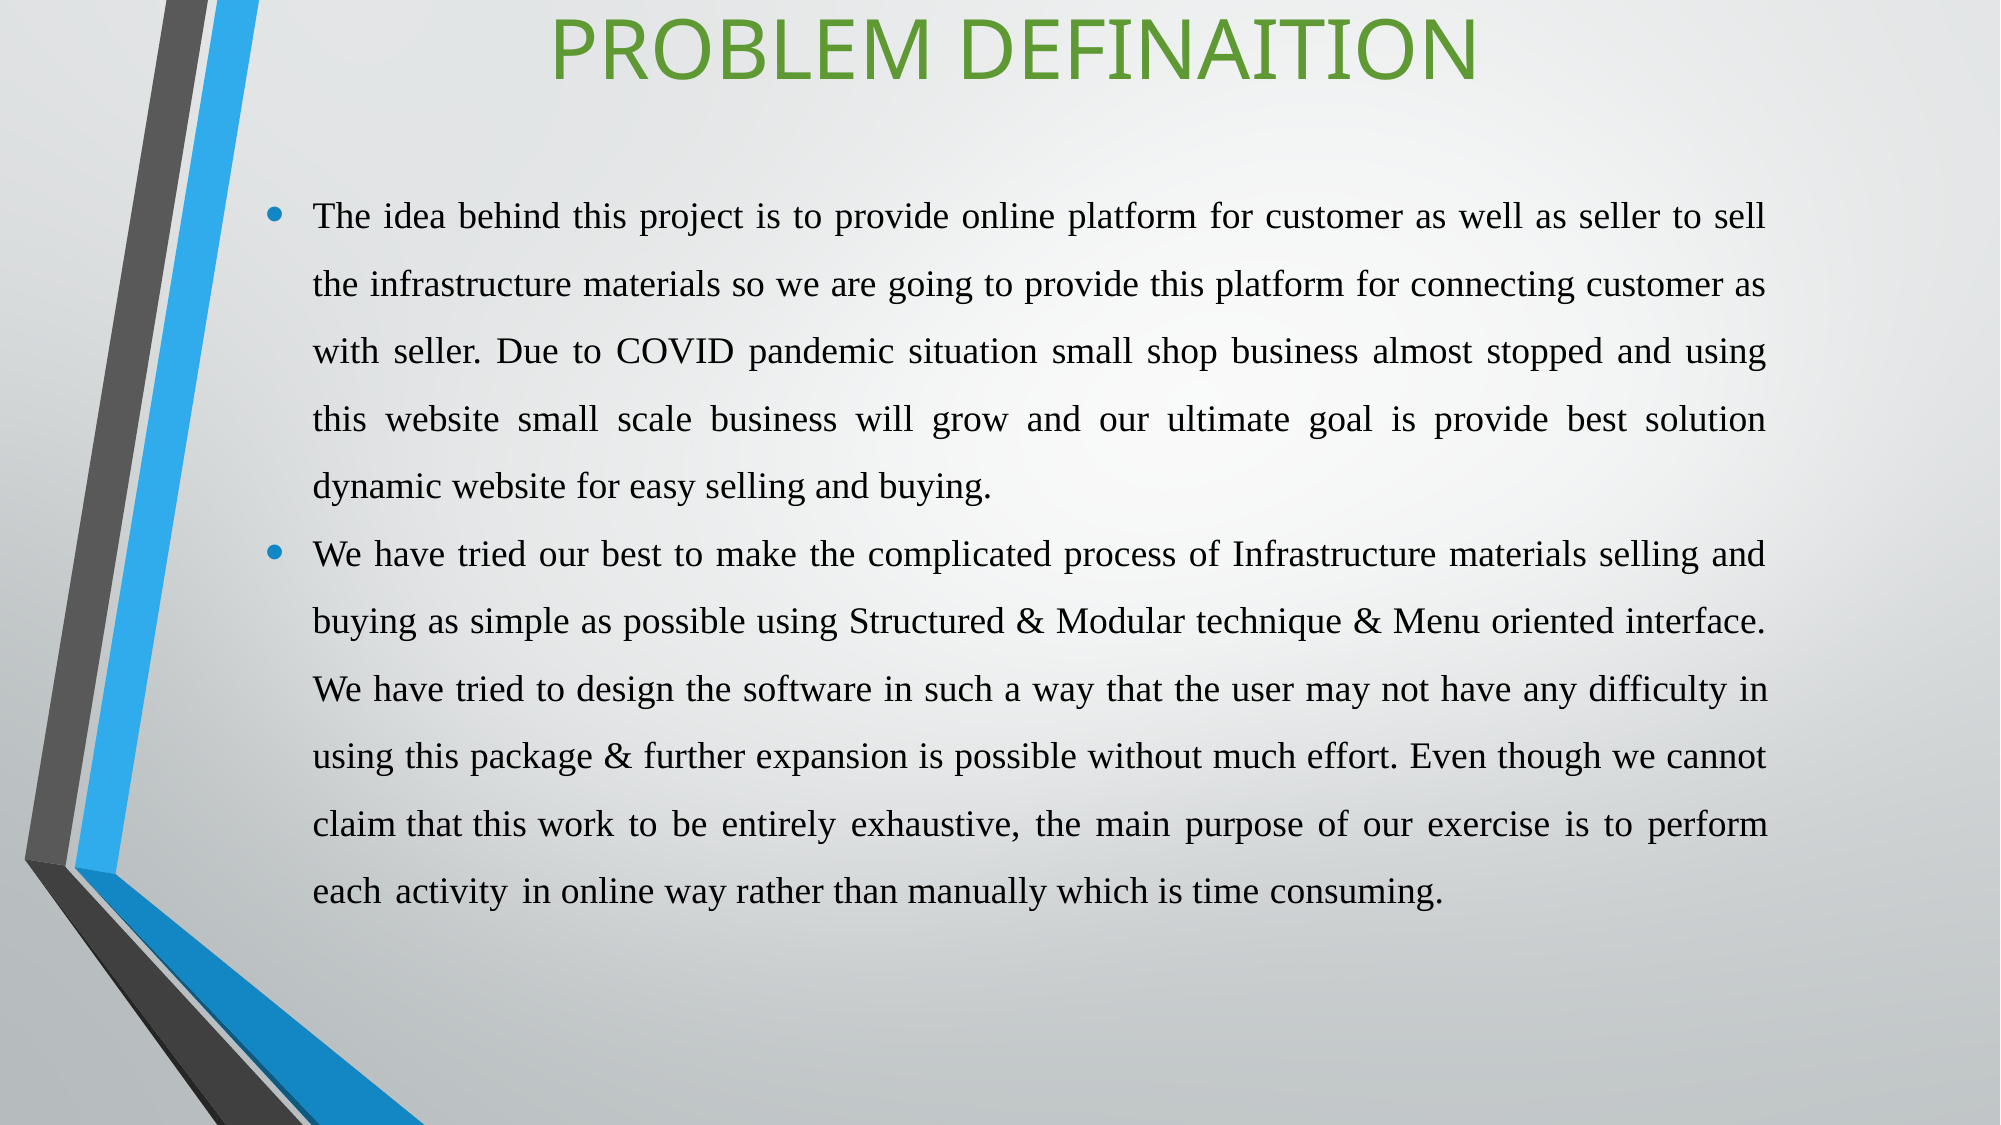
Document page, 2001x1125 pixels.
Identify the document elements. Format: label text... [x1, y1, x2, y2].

list The idea behind this project is to provide online platform for customer as well as seller to sell the infrastructure materials so we are going to provide this platform for connecting customer as with seller. Due to COVID pandemic situation small shop business almost stopped and using this website small scale business will grow and our ultimate goal is provide best solution dynamic website for easy selling and buying. We have tried our best to make the complicated process of Infrastructure materials selling and buying as simple as possible using Structured & Modular technique & Menu oriented interface. We have tried to design the software in such a way that the user may not have any difficulty in using this package & further expansion is possible without much effort. Even though we cannot claim that this work to be entirely exhaustive, the main purpose of our exercise is to perform each activity in online way rather than manually which is time consuming. [220, 383, 1864, 784]
title PROBLEM DEFINAITION [193, 0, 1838, 272]
